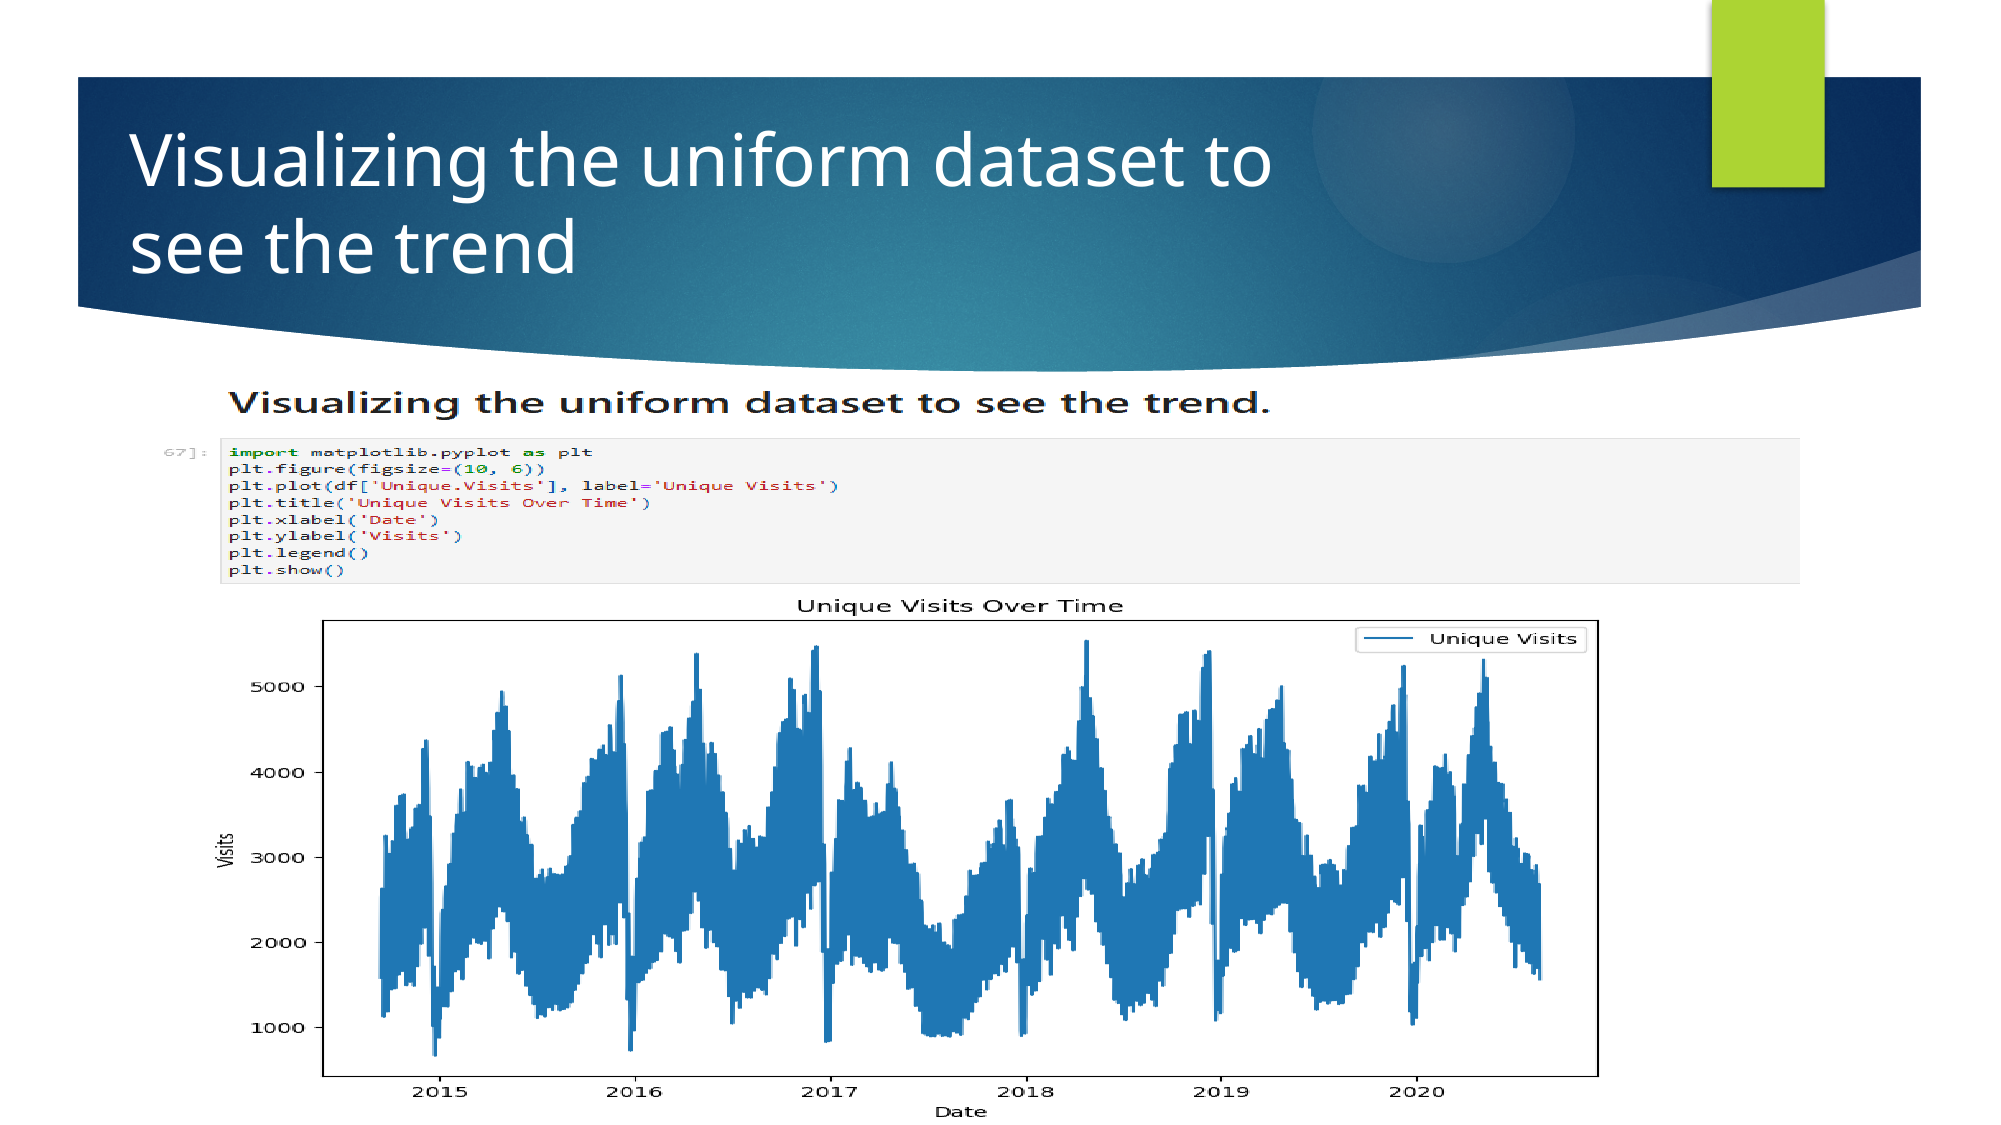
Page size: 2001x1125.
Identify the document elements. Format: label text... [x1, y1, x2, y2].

picture [163, 376, 1801, 1125]
title Visualizing the uniform dataset to see the trend [114, 106, 1346, 297]
